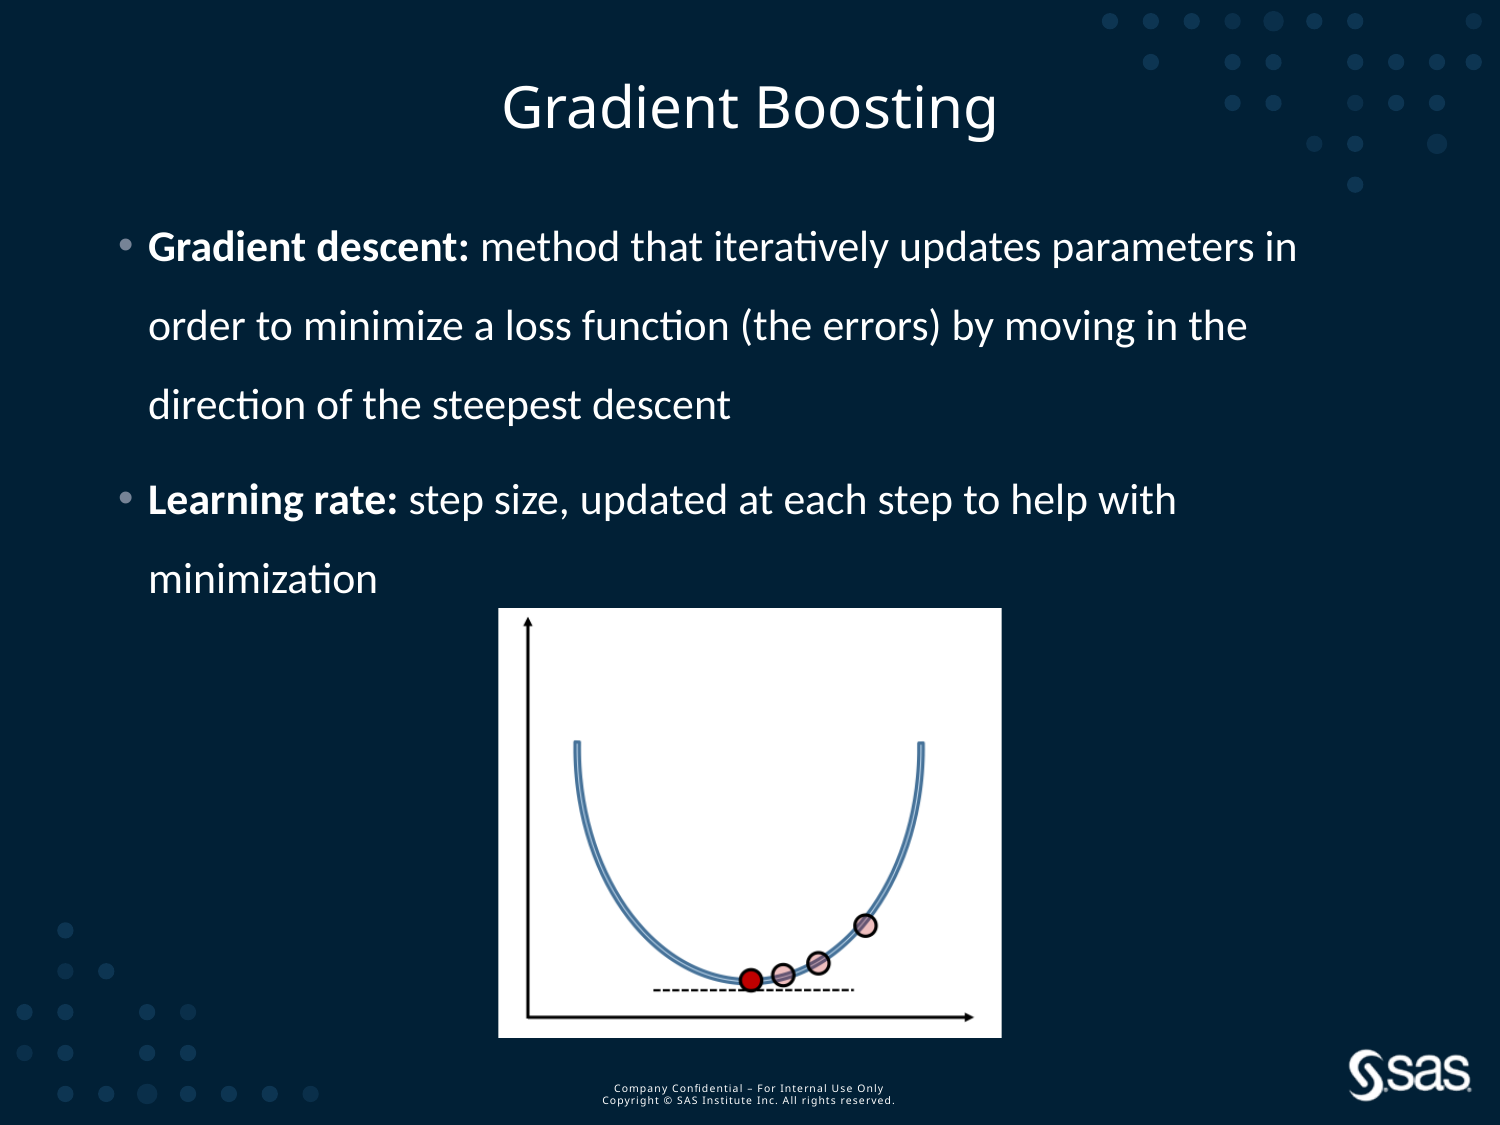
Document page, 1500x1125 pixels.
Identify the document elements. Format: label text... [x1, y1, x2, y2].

title Gradient Boosting [103, 59, 1397, 160]
picture [1347, 1046, 1474, 1105]
picture [498, 607, 1002, 1038]
list Gradient descent: method that iteratively updates parameters in order to minimize a loss function (the errors) by moving in the direction of the steepest descent Learning rate: step size, updated at each step to help with minimization [103, 184, 1397, 1014]
